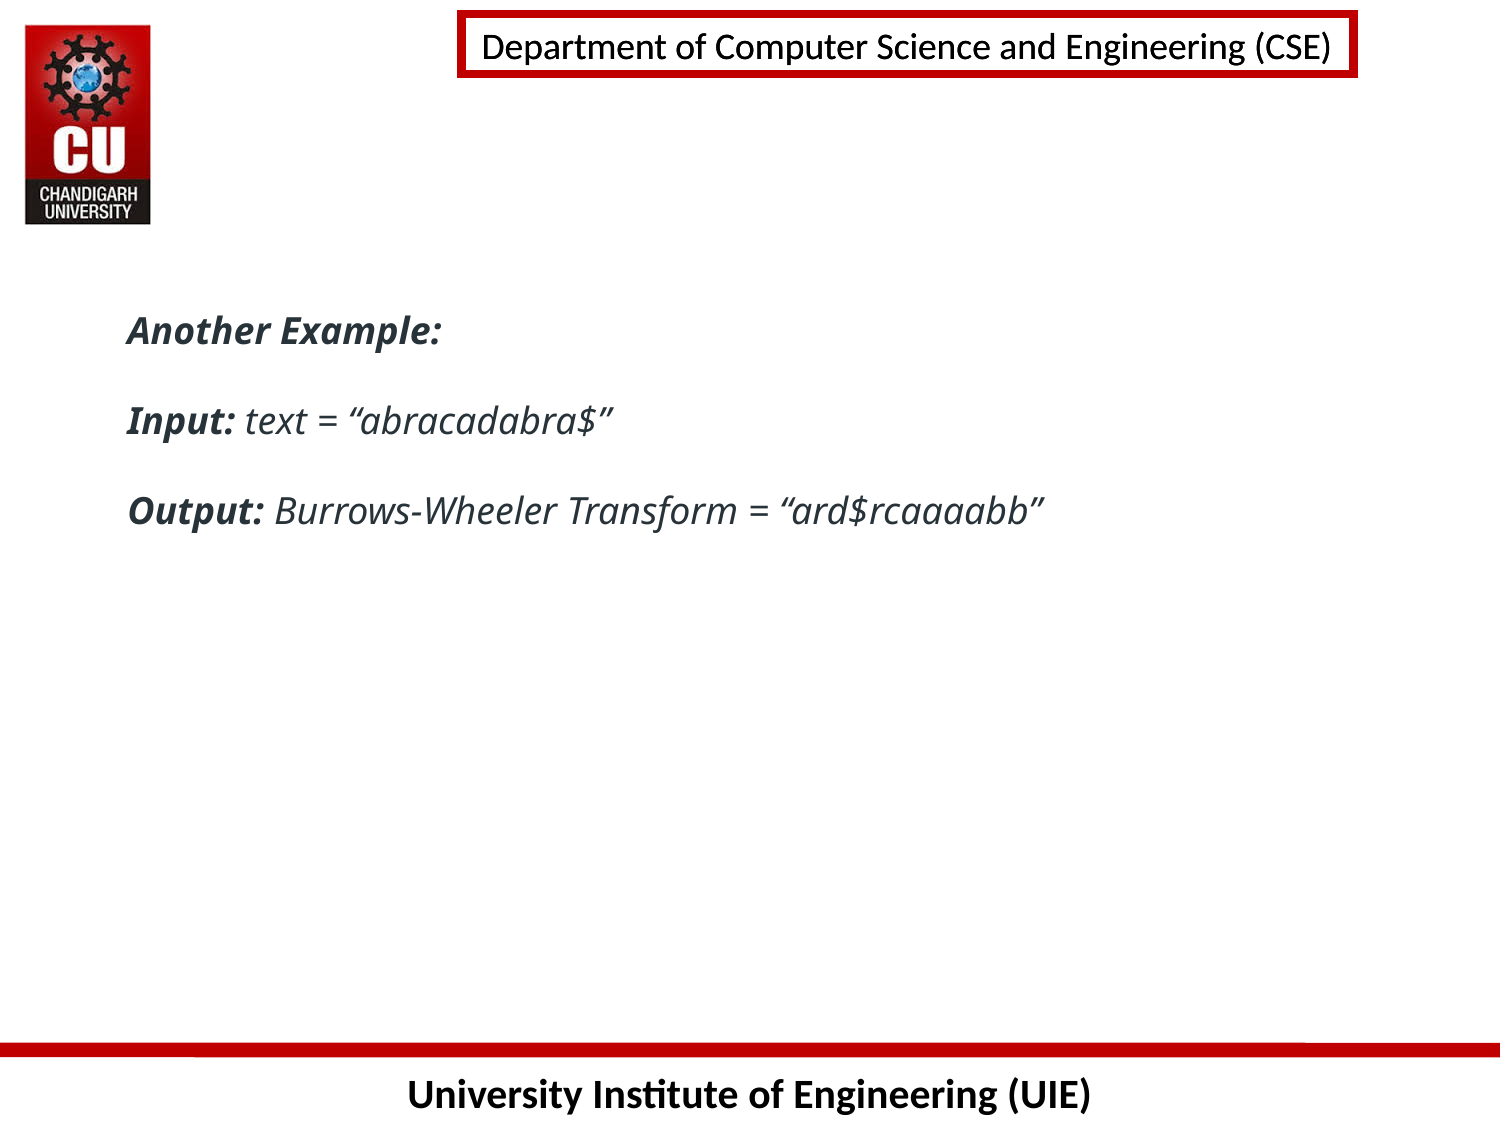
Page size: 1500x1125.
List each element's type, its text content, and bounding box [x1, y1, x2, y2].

text_box Another Example: Input: text = “abracadabra$” Output: Burrows-Wheeler Transform = “ard$rcaaaabb” [112, 299, 1275, 540]
picture [24, 24, 151, 225]
